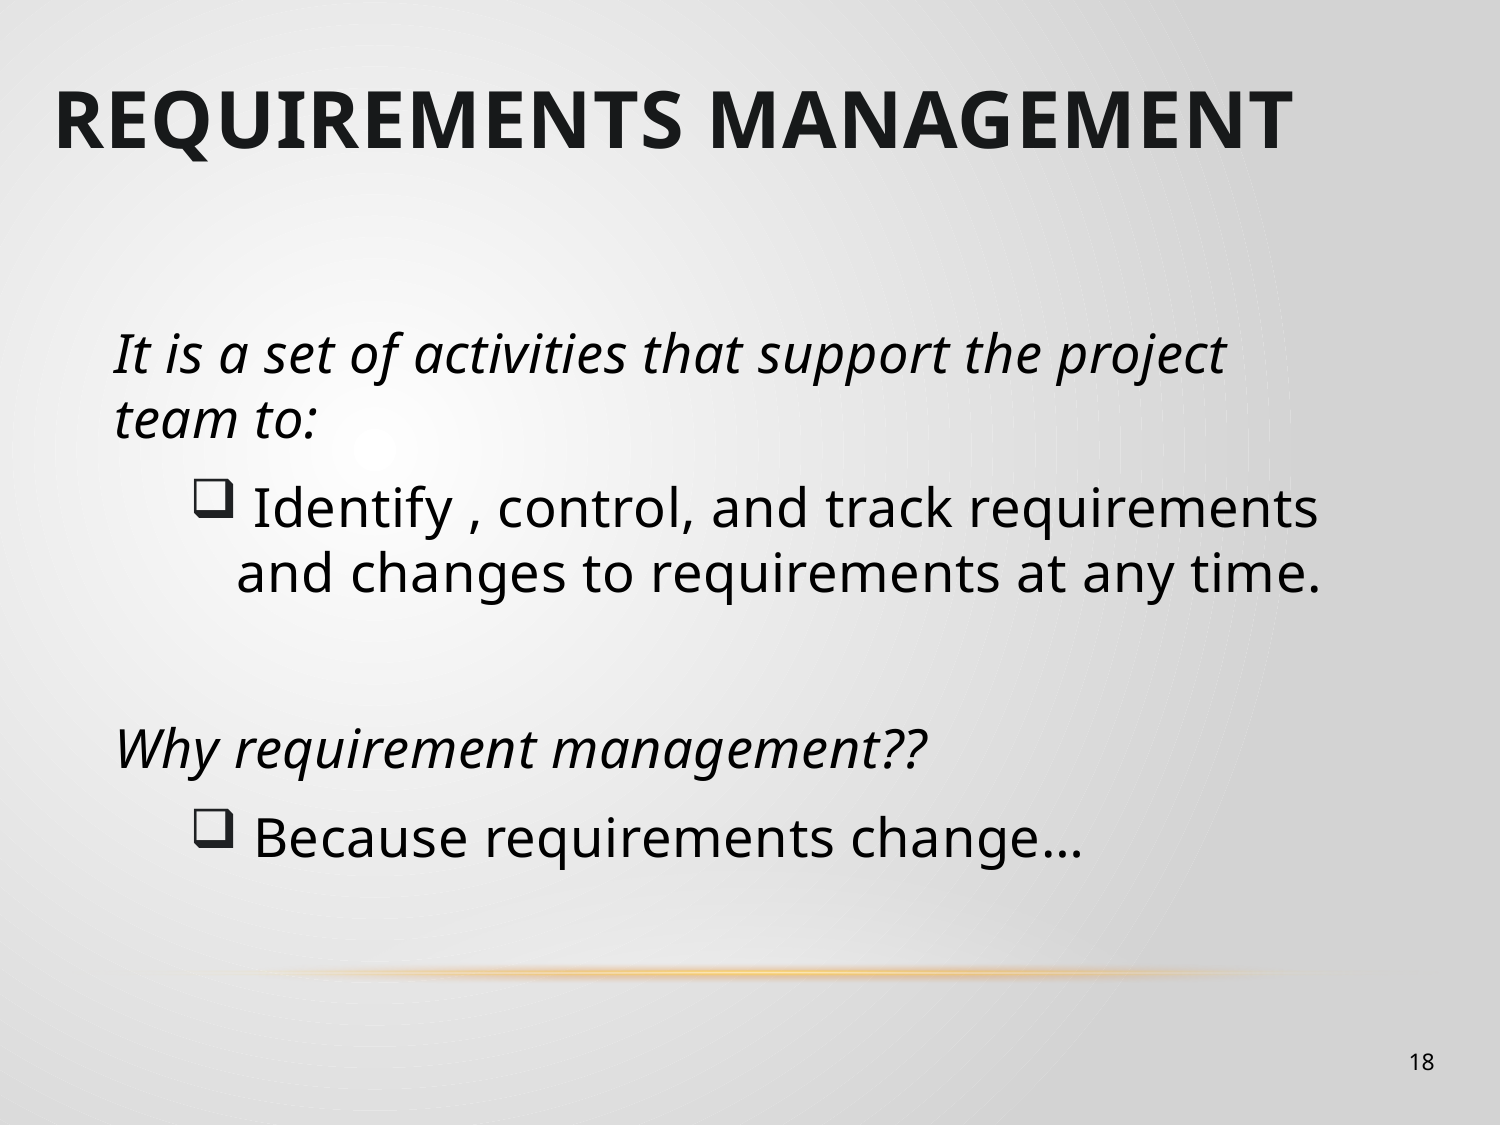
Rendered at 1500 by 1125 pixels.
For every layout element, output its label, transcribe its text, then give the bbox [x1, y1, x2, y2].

text_box Requirements Management [37, 62, 1313, 250]
text_box It is a set of activities that support the project team to: Identify , control, and track requirements and changes to requirements at any time. Why requirement management?? Because requirements change… [99, 312, 1375, 914]
picture [0, 0, 1500, 1125]
slide_number 18 [1074, 1024, 1450, 1103]
